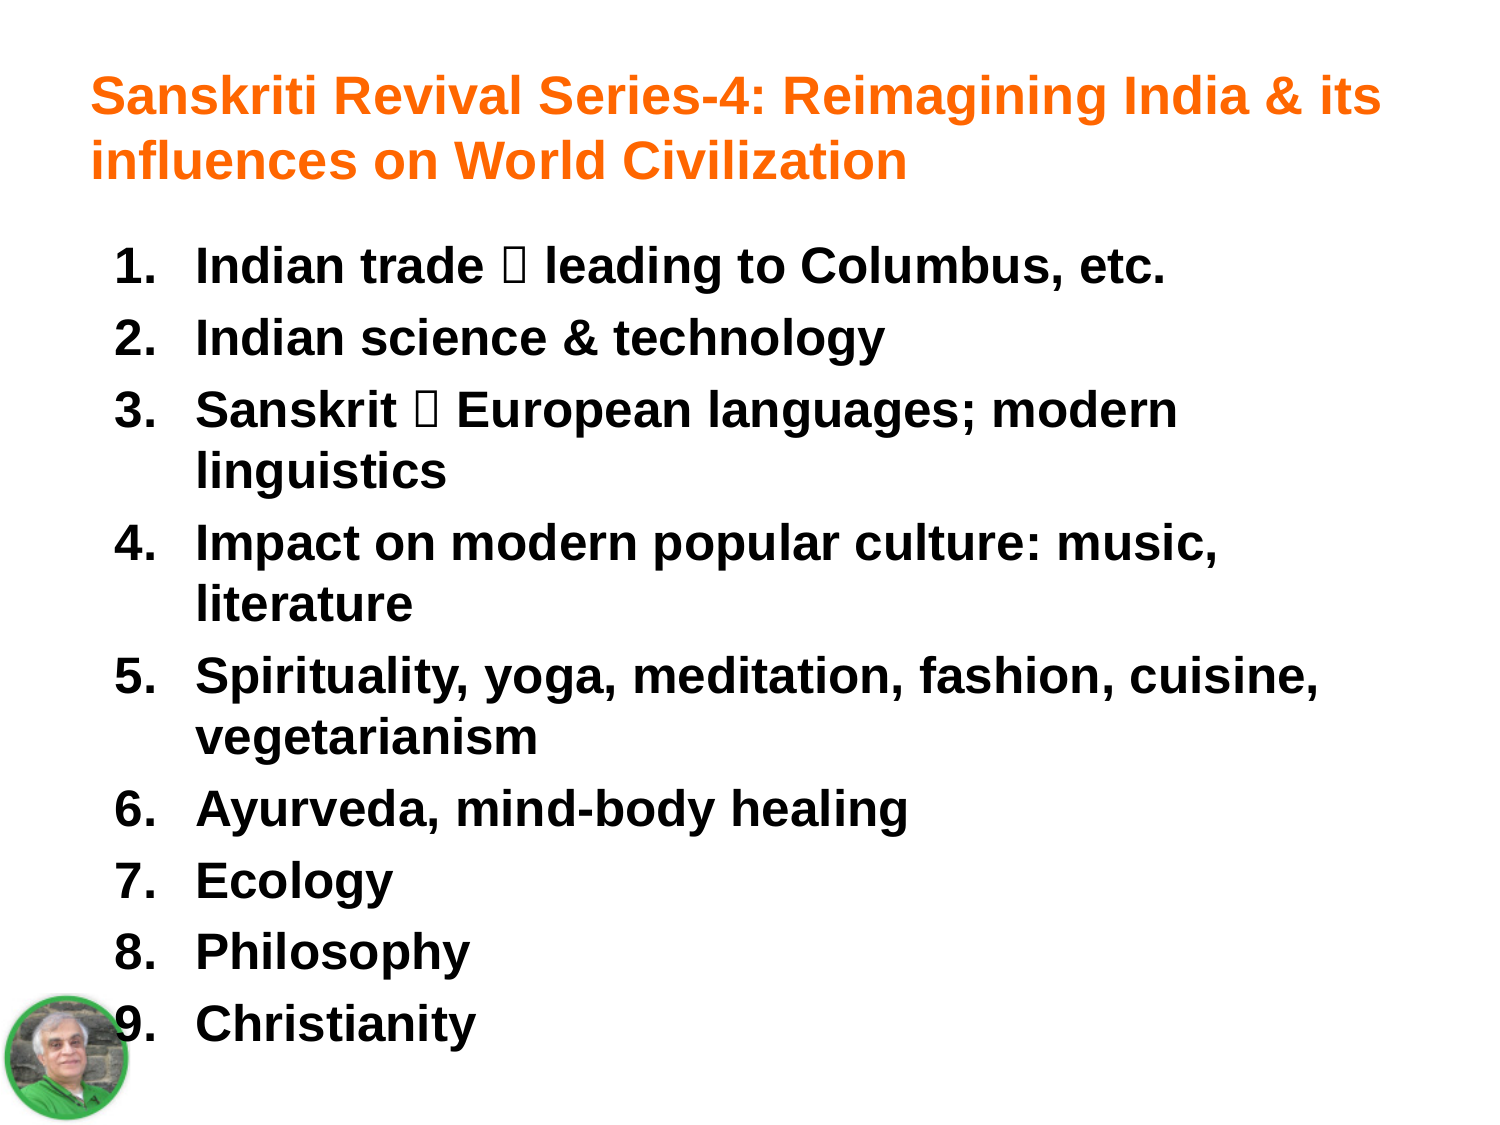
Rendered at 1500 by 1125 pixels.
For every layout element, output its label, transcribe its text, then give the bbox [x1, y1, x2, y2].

title Sanskriti Revival Series-4: Reimagining India & its influences on World Civilization [75, 50, 1425, 200]
picture [1, 993, 131, 1125]
list Indian trade  leading to Columbus, etc. Indian science & technology Sanskrit  European languages; modern linguistics Impact on modern popular culture: music, literature Spirituality, yoga, meditation, fashion, cuisine, vegetarianism Ayurveda, mind-body healing Ecology Philosophy Christianity [99, 224, 1450, 1063]
